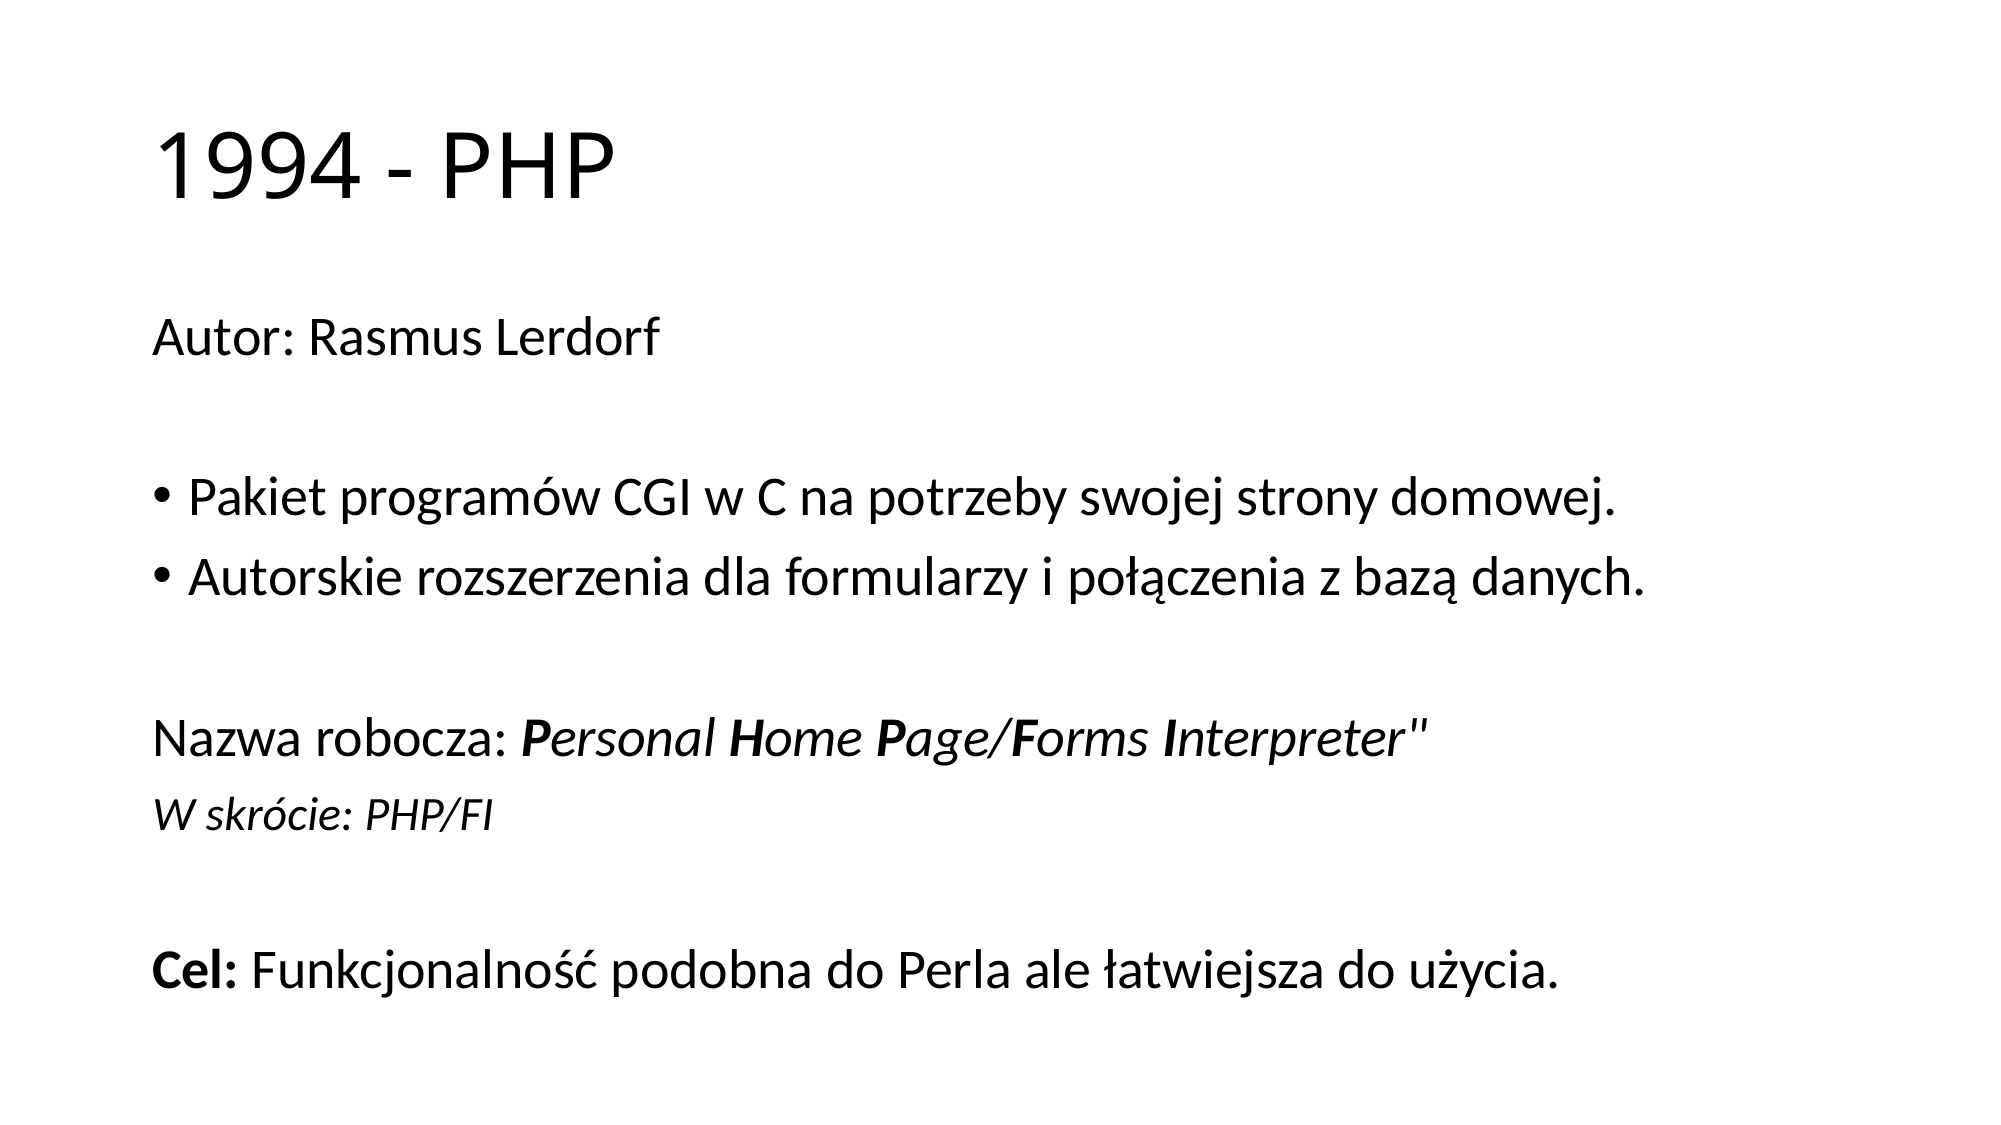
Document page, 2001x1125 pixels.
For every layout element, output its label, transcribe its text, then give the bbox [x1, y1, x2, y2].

title 1994 - PHP [137, 59, 1863, 278]
list Autor: Rasmus Lerdorf Pakiet programów CGI w C na potrzeby swojej strony domowej. Autorskie rozszerzenia dla formularzy i połączenia z bazą danych. Nazwa robocza: Personal Home Page/Forms Interpreter" W skrócie: PHP/FI Cel: Funkcjonalność podobna do Perla ale łatwiejsza do użycia. [137, 299, 1863, 1014]
